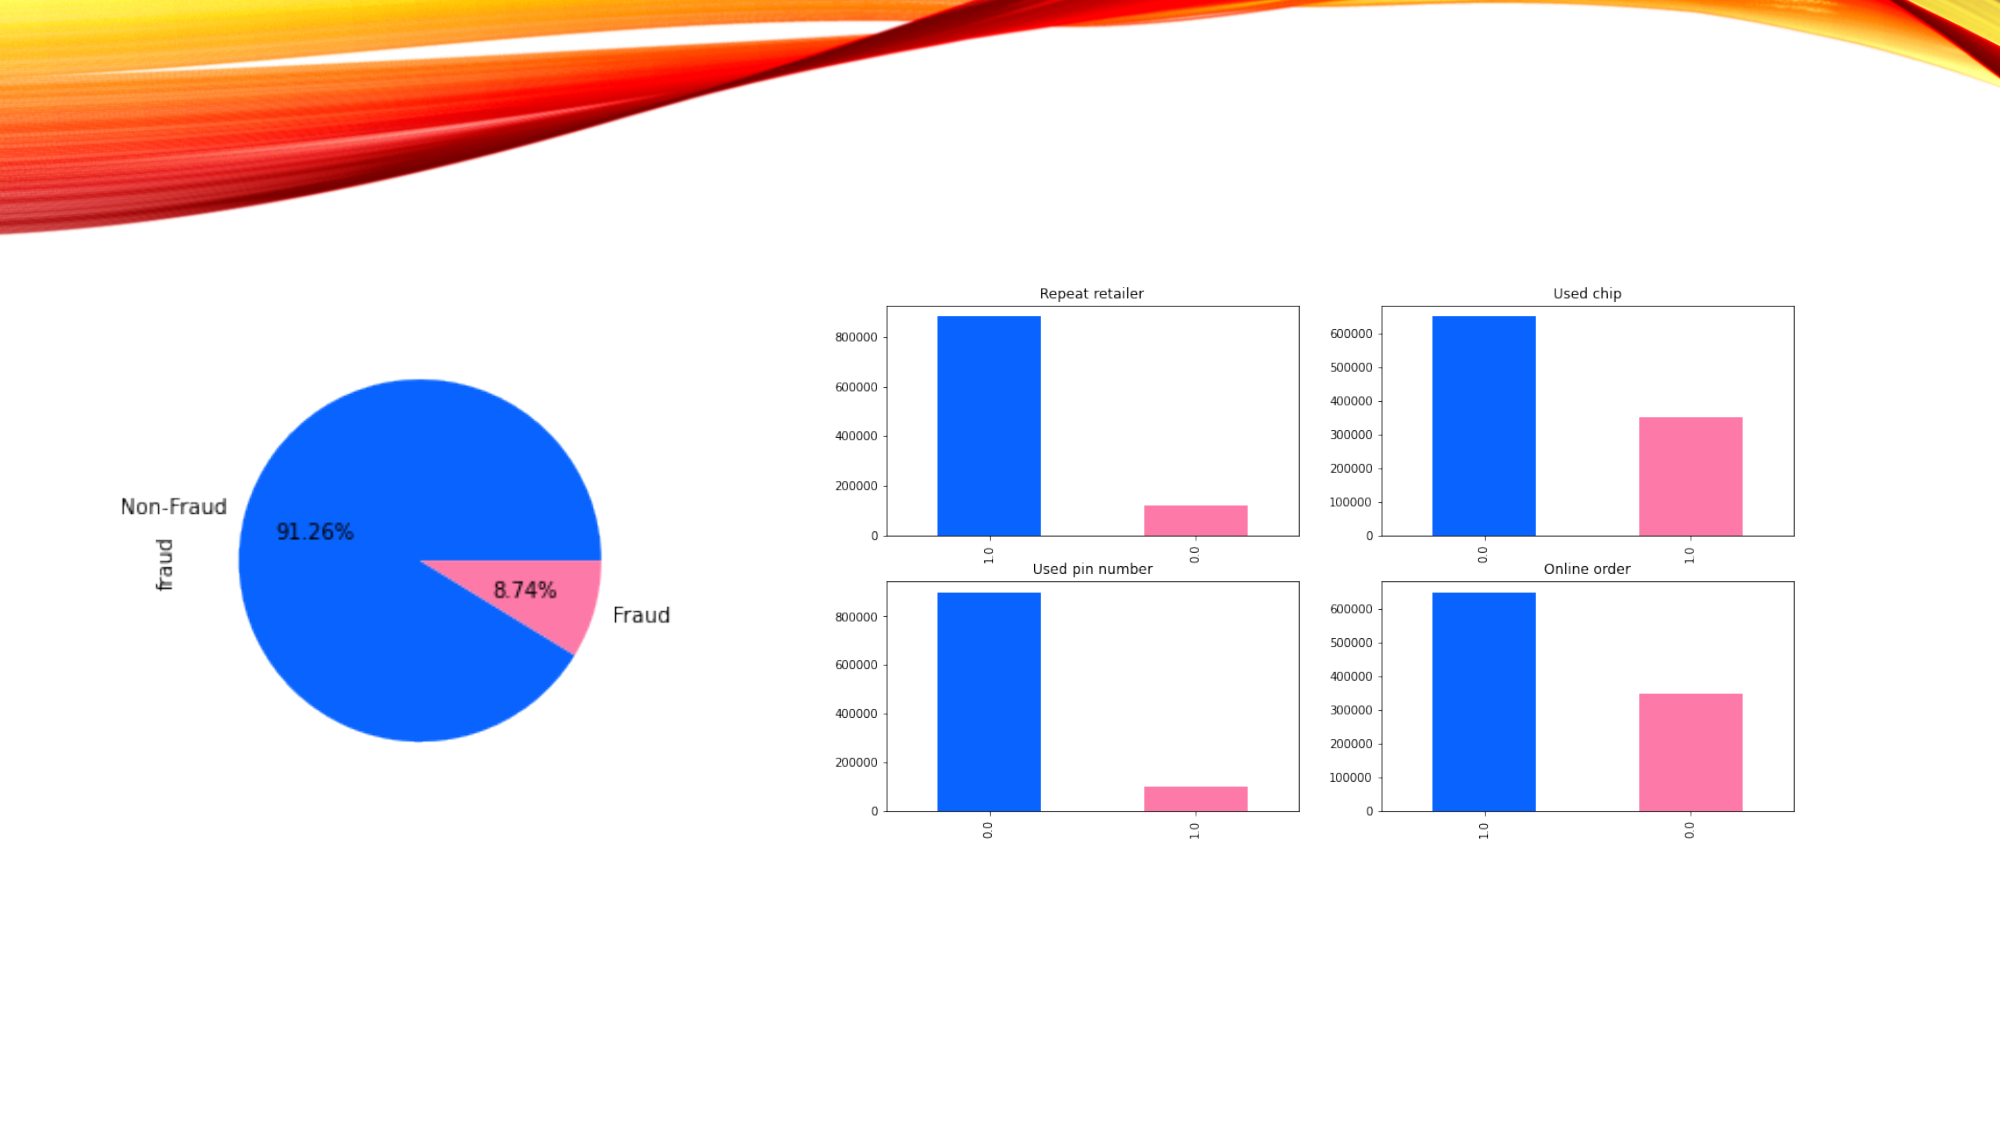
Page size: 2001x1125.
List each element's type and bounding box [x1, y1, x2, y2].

picture [826, 278, 1802, 846]
picture [0, 0, 2000, 237]
list [106, 321, 687, 804]
